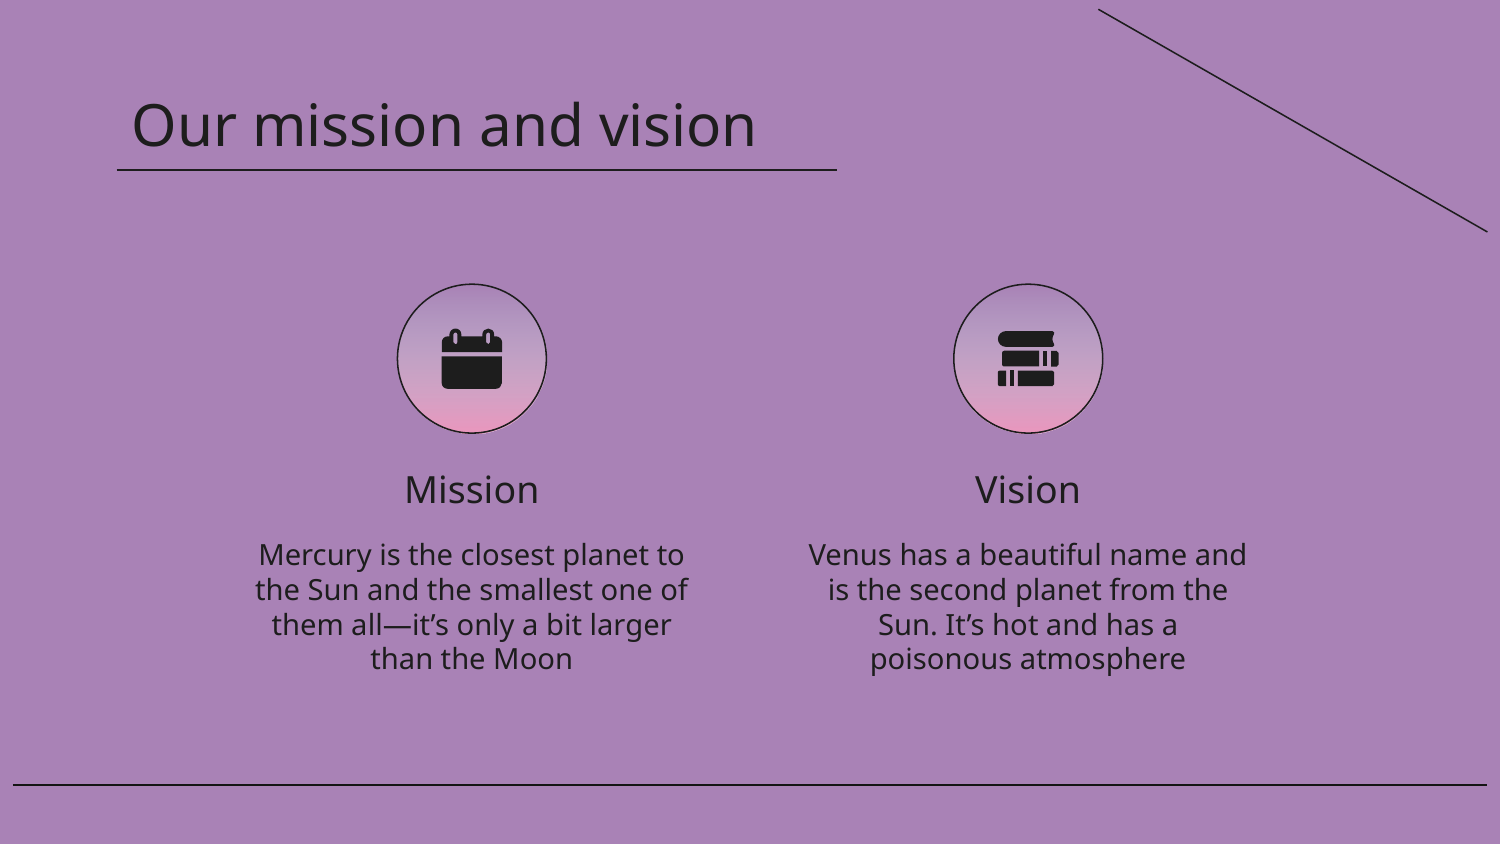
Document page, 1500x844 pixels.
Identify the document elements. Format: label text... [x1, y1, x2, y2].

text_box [997, 330, 1059, 387]
title Mission [232, 460, 711, 516]
subtitle Mercury is the closest planet to the Sun and the smallest one of them all—it’s only a bit larger than the Moon [232, 527, 711, 685]
text_box [397, 284, 547, 434]
title Vision [789, 460, 1268, 516]
subtitle Venus has a beautiful name and is the second planet from the Sun. It’s hot and has a poisonous atmosphere [789, 527, 1268, 685]
title Our mission and vision [116, 76, 966, 171]
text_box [441, 328, 503, 390]
text_box [953, 284, 1103, 434]
